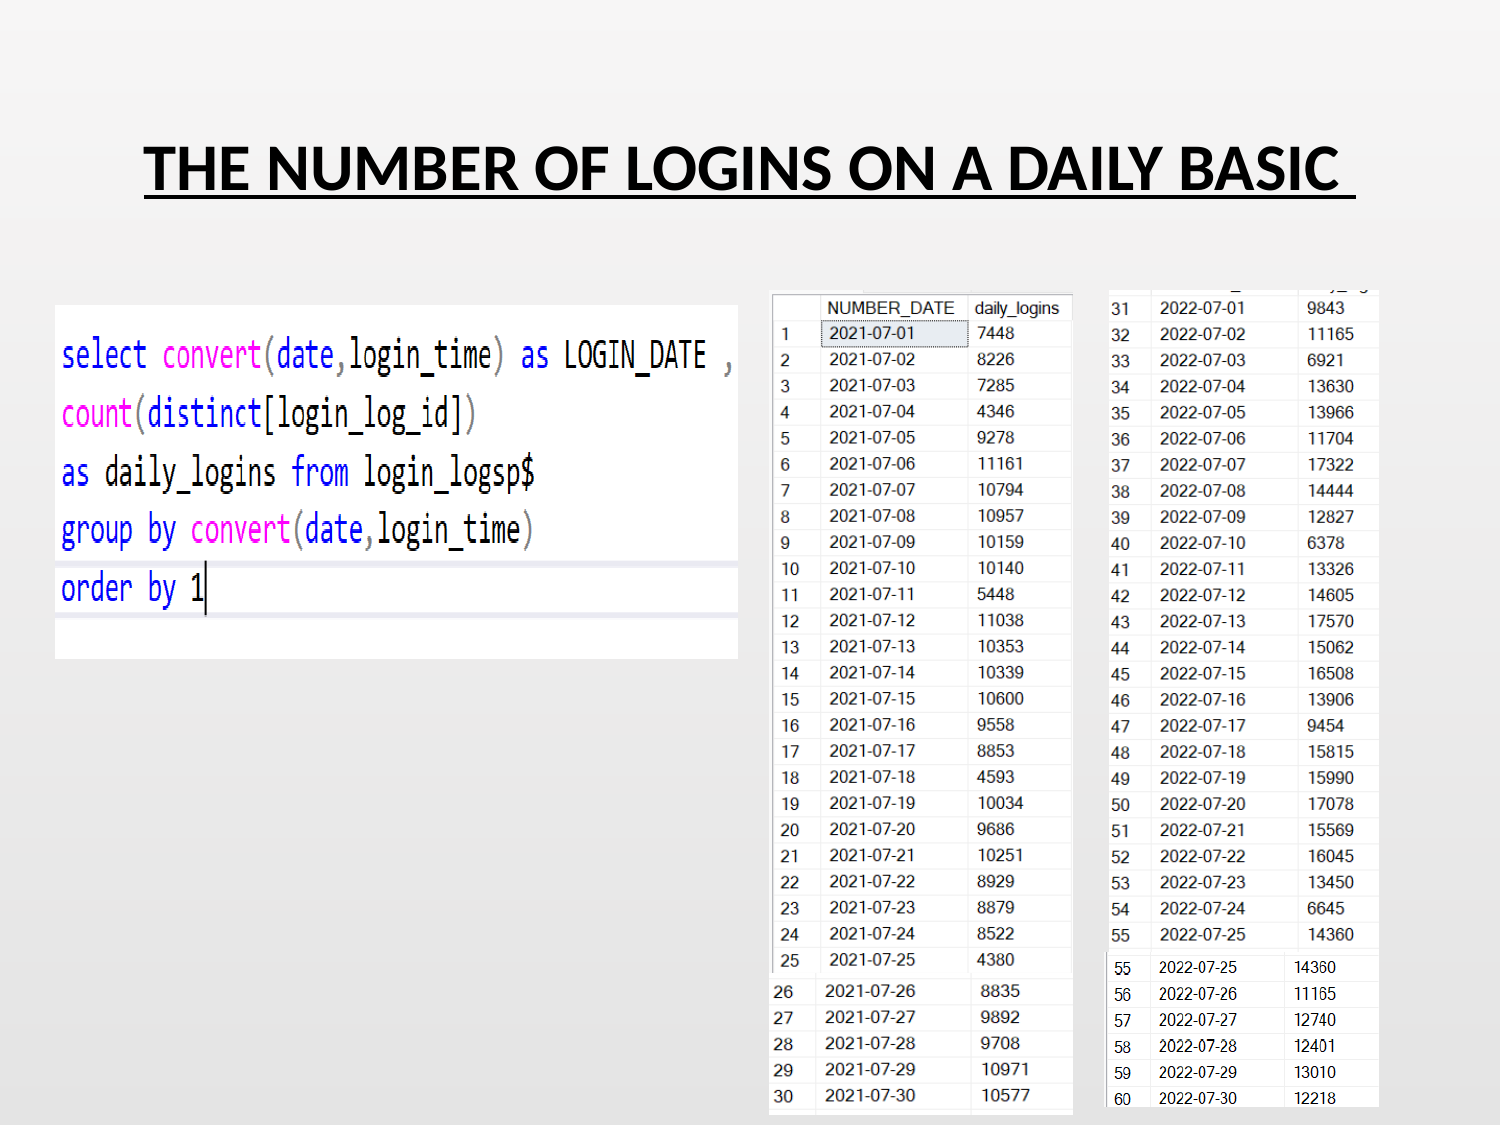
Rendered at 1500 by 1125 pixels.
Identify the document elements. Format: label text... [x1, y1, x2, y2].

title THE NUMBER OF LOGINS ON A DAILY BASIC [103, 59, 1397, 278]
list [55, 305, 738, 659]
picture [1104, 290, 1379, 1107]
picture [769, 290, 1073, 1115]
